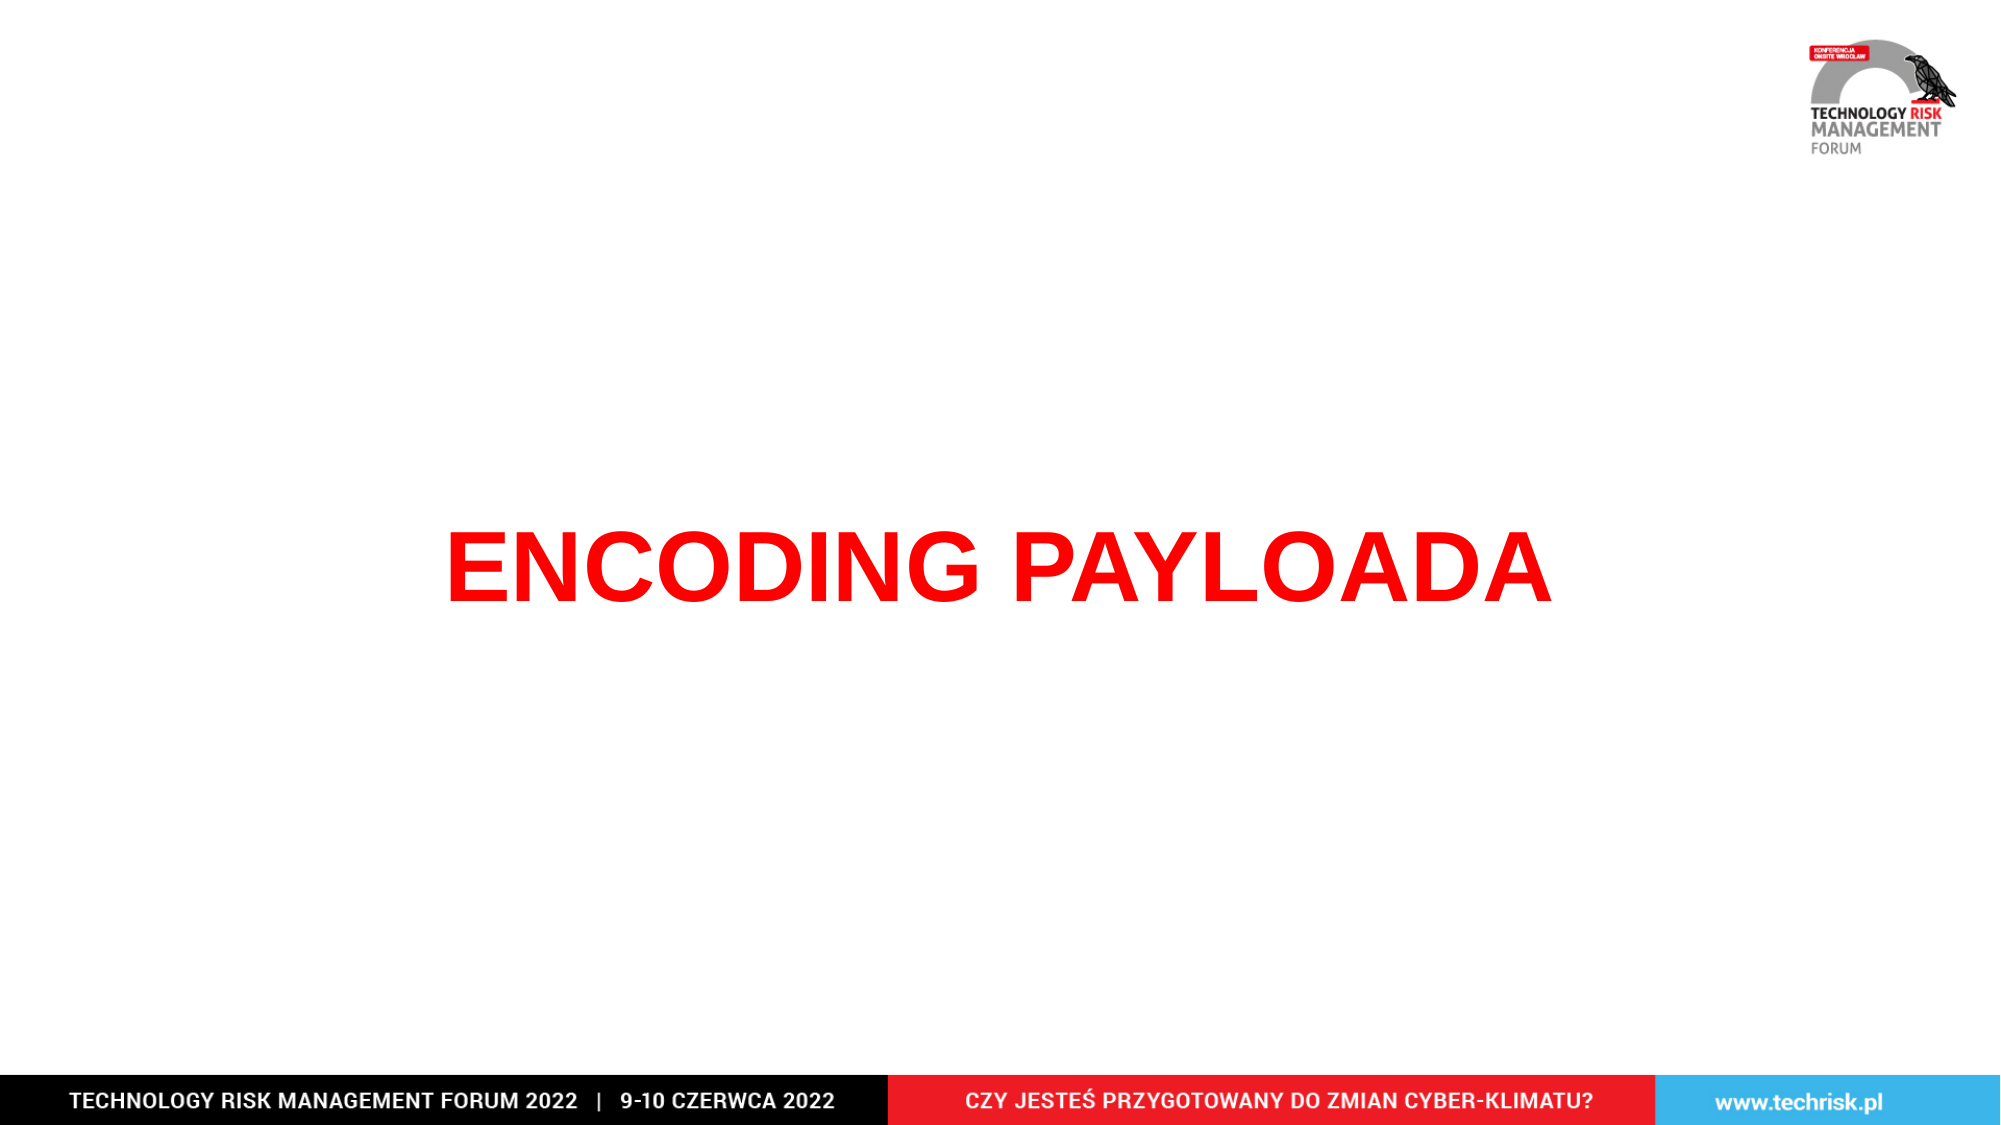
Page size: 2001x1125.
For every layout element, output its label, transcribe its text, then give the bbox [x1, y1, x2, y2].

picture [0, 0, 2001, 1125]
text_box ENCODING PAYLOADA [429, 494, 1571, 629]
